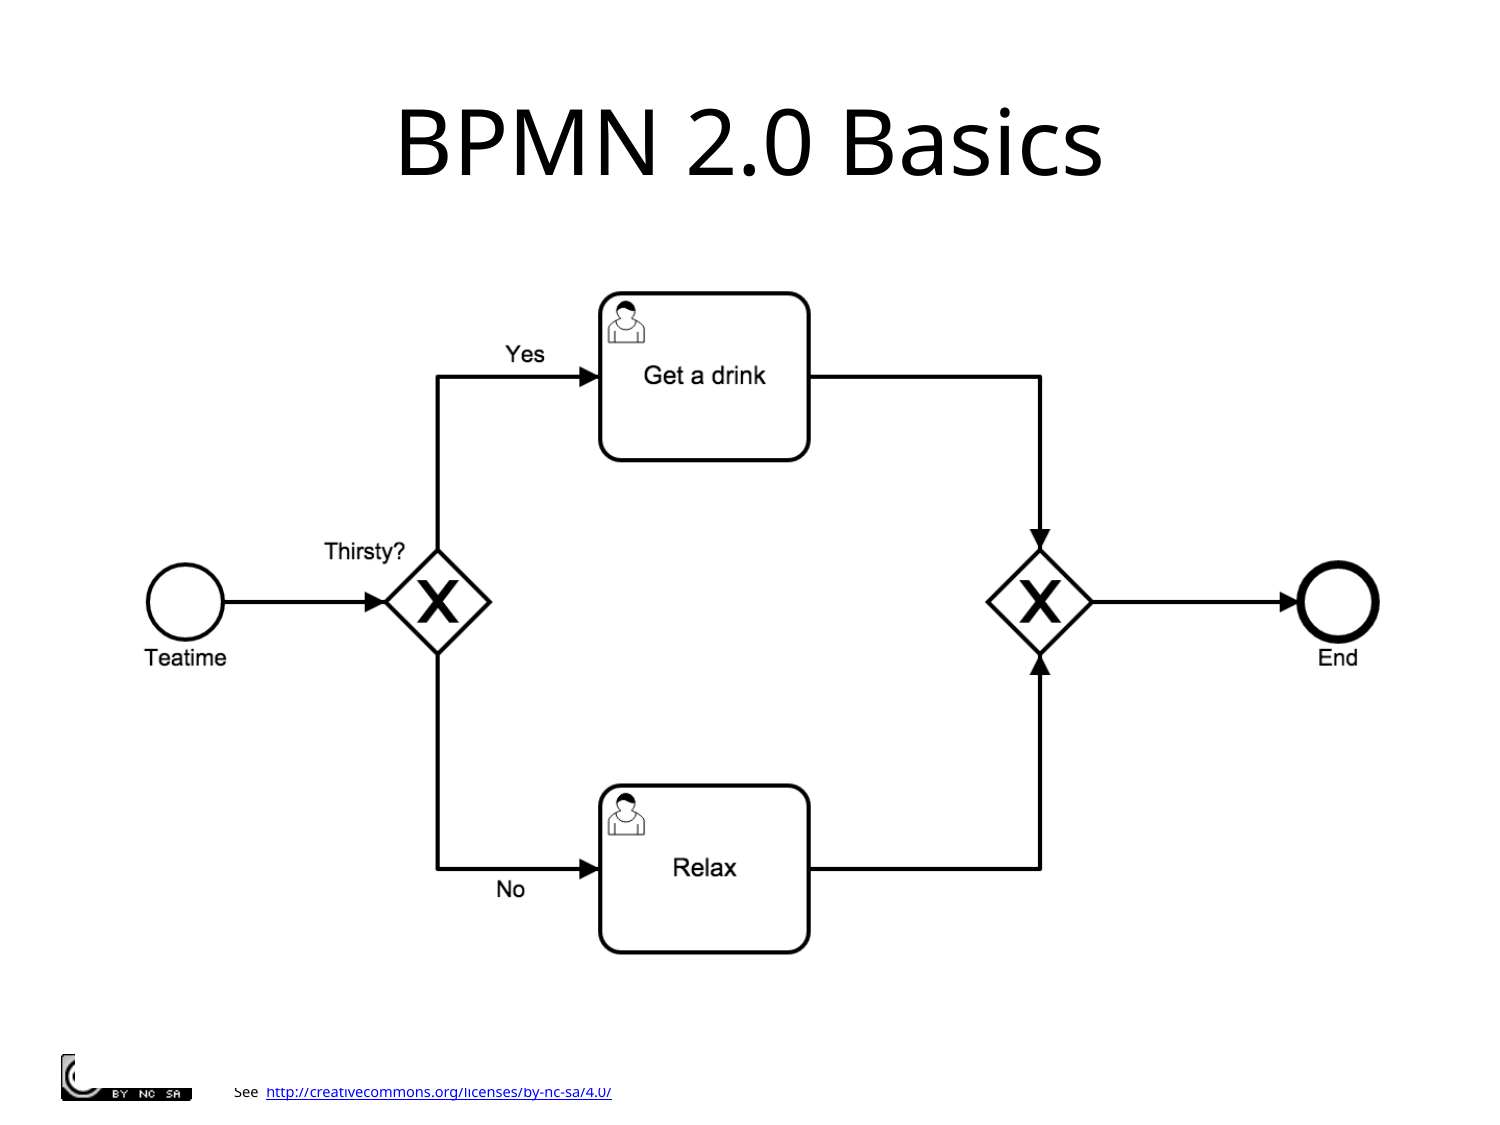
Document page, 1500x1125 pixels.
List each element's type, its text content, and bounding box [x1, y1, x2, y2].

picture [61, 187, 1484, 1101]
title BPMN 2.0 Basics [75, 45, 1425, 186]
